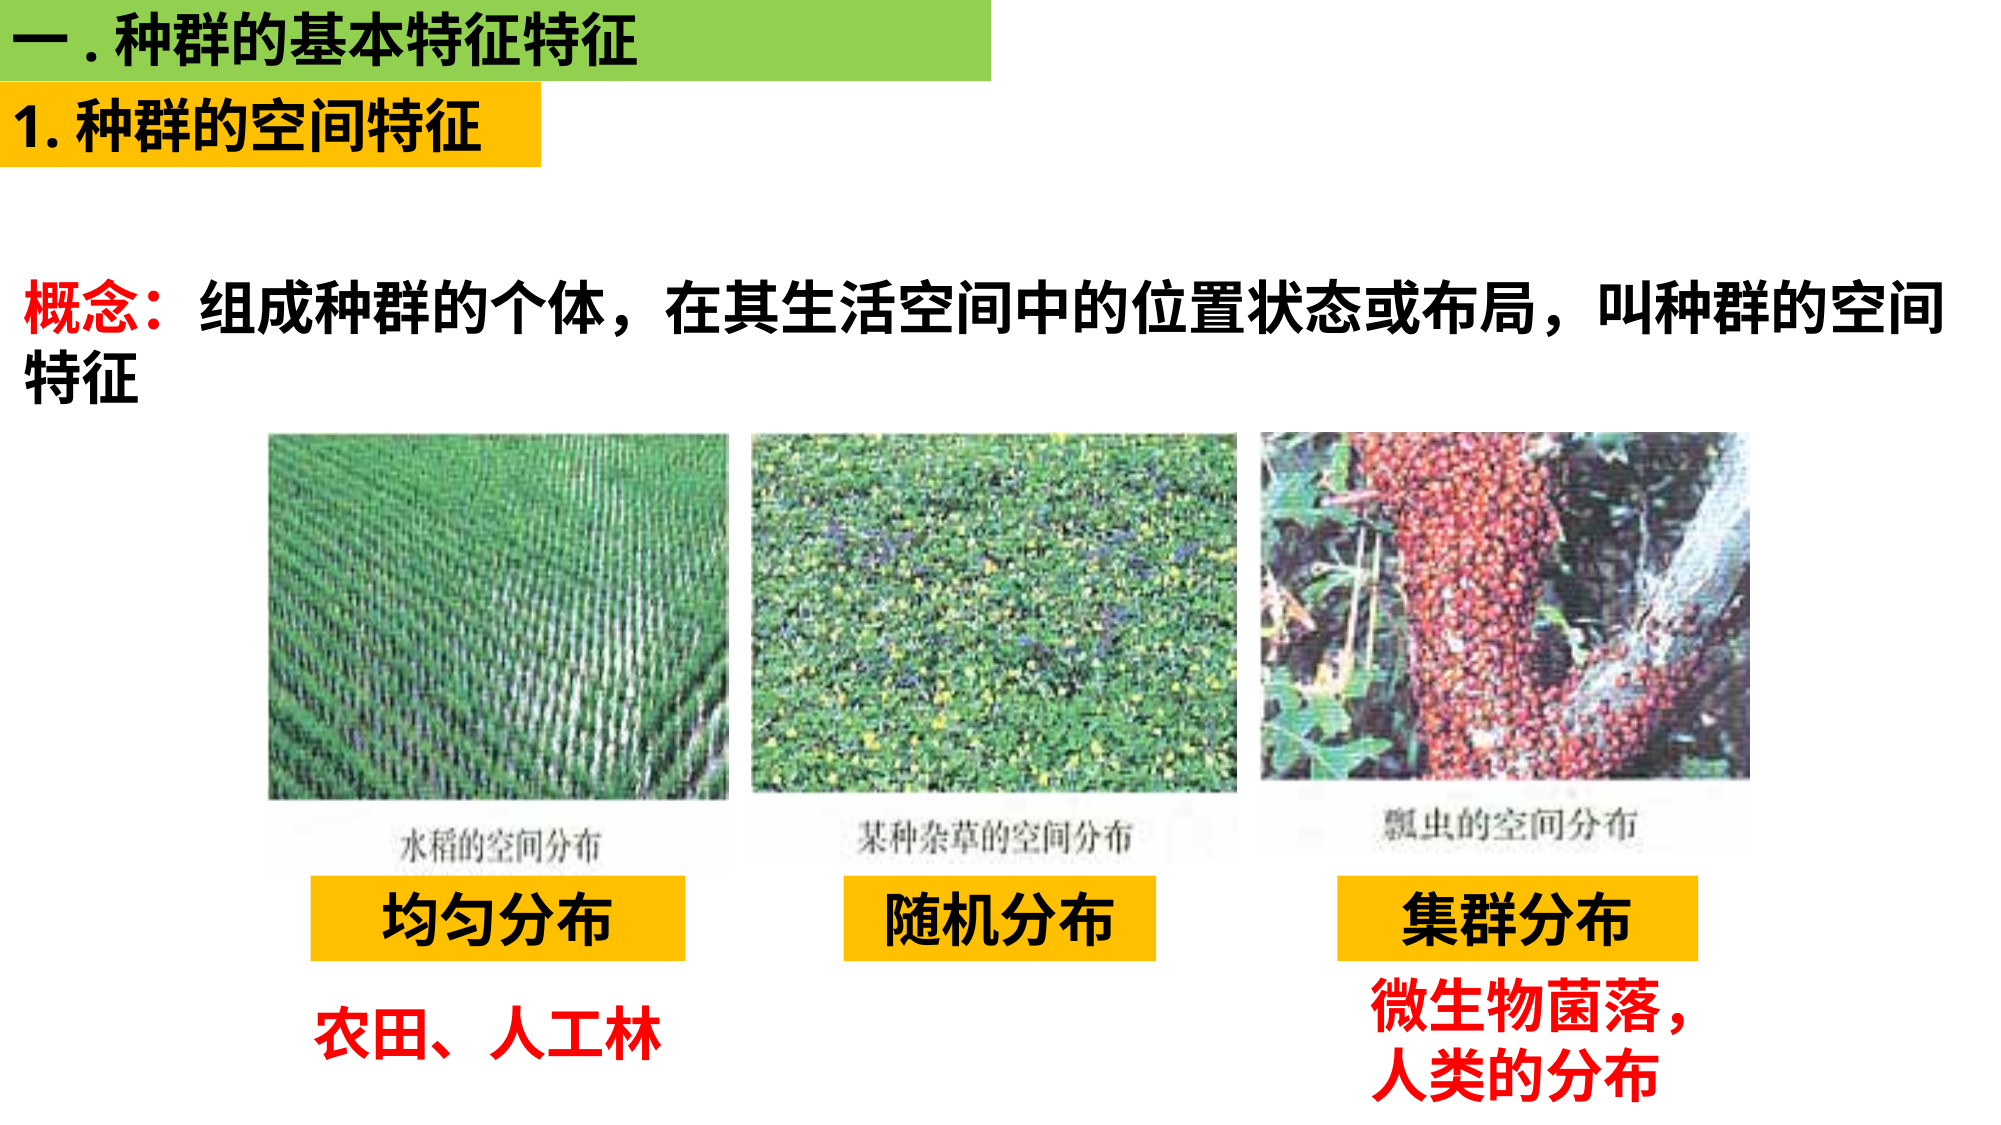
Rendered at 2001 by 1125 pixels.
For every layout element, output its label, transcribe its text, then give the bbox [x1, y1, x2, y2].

text_box 随机分布 [843, 875, 1157, 962]
text_box 概念：组成种群的个体，在其生活空间中的位置状态或布局，叫种群的空间特征 [7, 263, 1980, 420]
picture [751, 432, 1237, 864]
picture [267, 432, 729, 876]
text_box 微生物菌落， 人类的分布 [1355, 961, 1735, 1117]
picture [1259, 432, 1750, 853]
text_box 一.种群的基本特征特征 [0, 0, 992, 82]
text_box 农田、人工林 [298, 989, 678, 1075]
text_box 均匀分布 [310, 876, 686, 962]
text_box 1.种群的空间特征 [0, 82, 542, 168]
text_box 集群分布 [1337, 875, 1699, 962]
